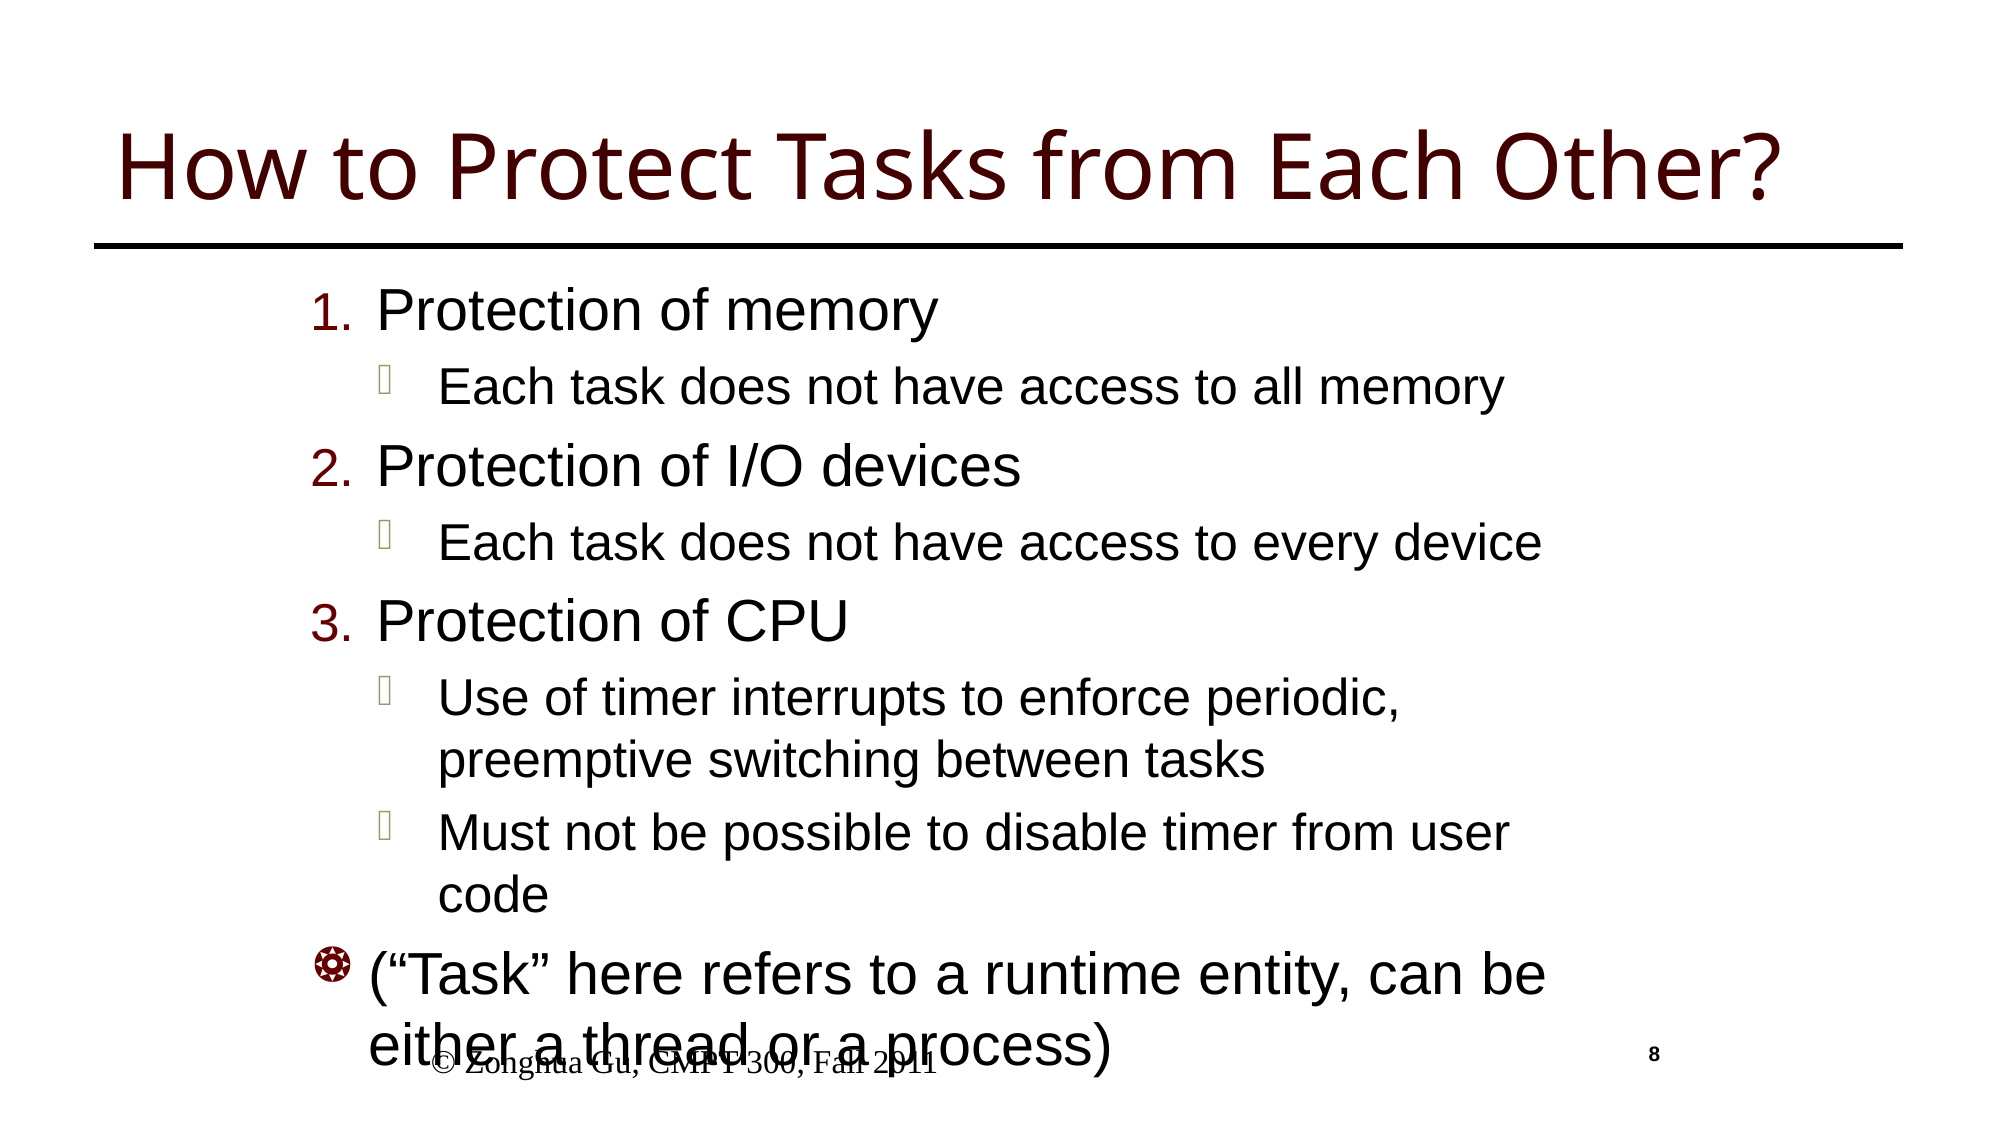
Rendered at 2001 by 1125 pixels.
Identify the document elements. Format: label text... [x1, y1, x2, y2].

slide_number 8 [1324, 1033, 1676, 1109]
slide_number © Zonghua Gu, CMPT 300, Fall 2011 [324, 1033, 1045, 1109]
title How to Protect Tasks from Each Other? [99, 37, 1901, 226]
list Protection of memory Each task does not have access to all memory Protection of I/O devices Each task does not have access to every device Protection of CPU Use of timer interrupts to enforce periodic, preemptive switching between tasks Must not be possible to disable timer from user code (“Task” here refers to a runtime entity, can be either a thread or a process) [292, 263, 1593, 1102]
